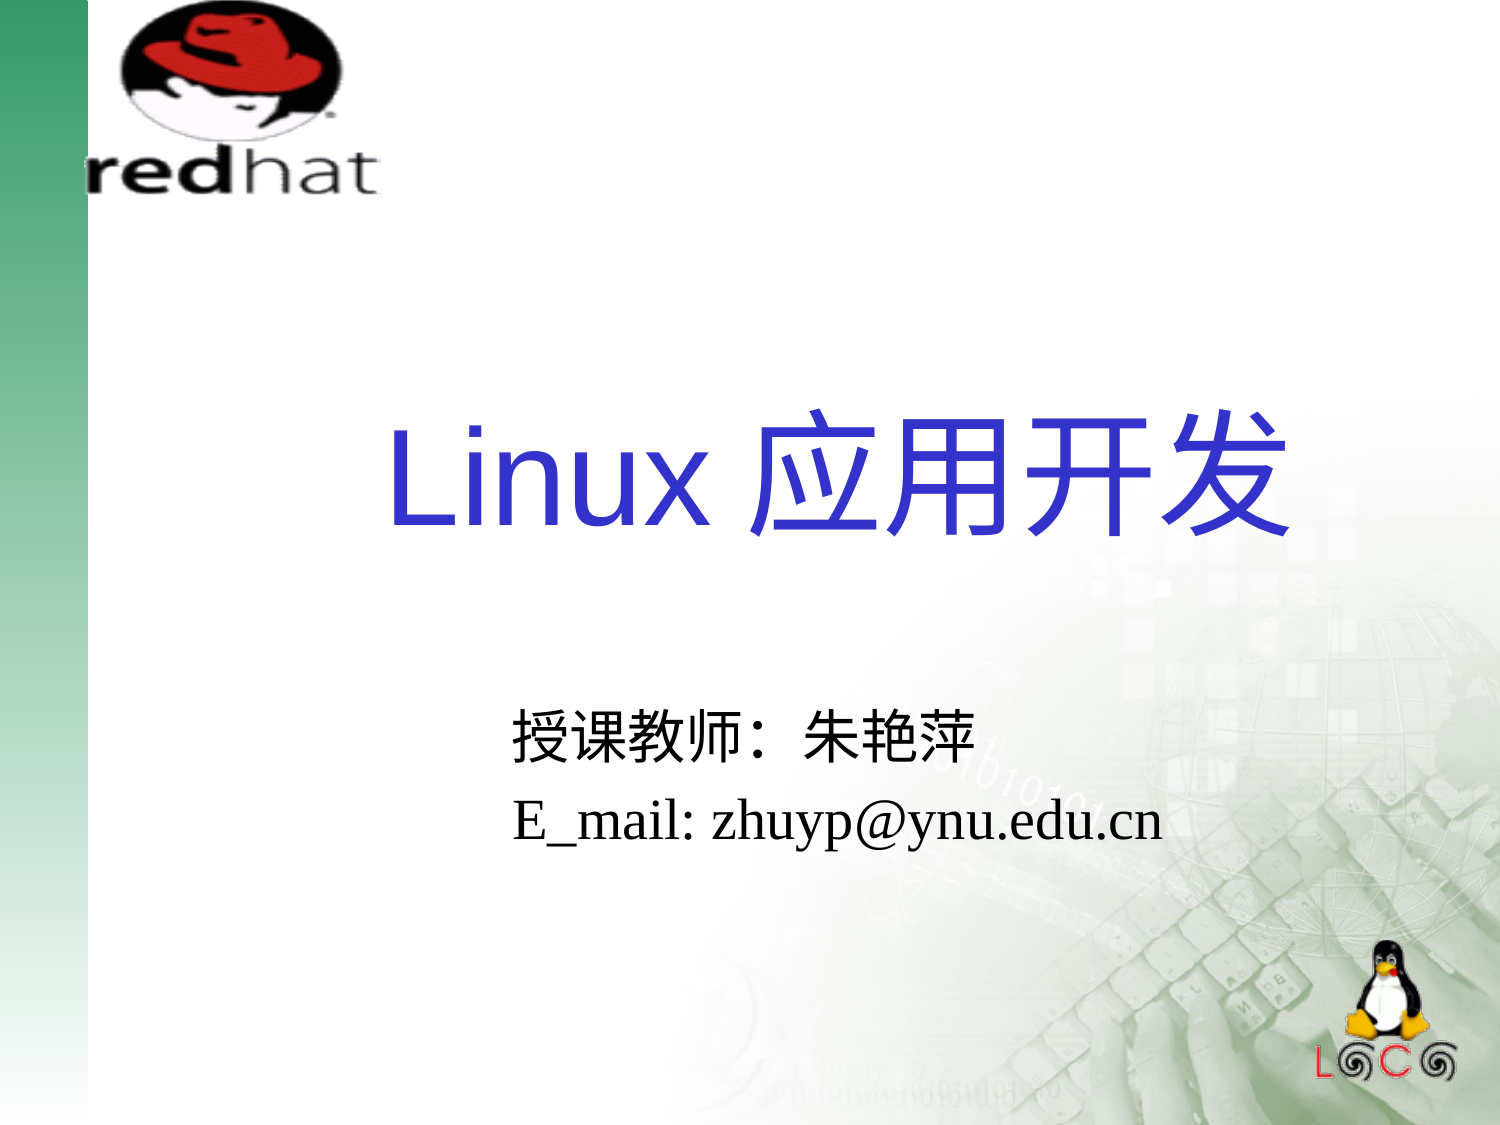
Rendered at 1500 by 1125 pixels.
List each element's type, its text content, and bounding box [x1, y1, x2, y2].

picture [84, 0, 381, 197]
title Linux应用开发 [253, 349, 1412, 591]
subtitle 授课教师：朱艳萍 E_mail: zhuyp@ynu.edu.cn [229, 692, 1259, 897]
picture [549, 365, 1500, 1125]
